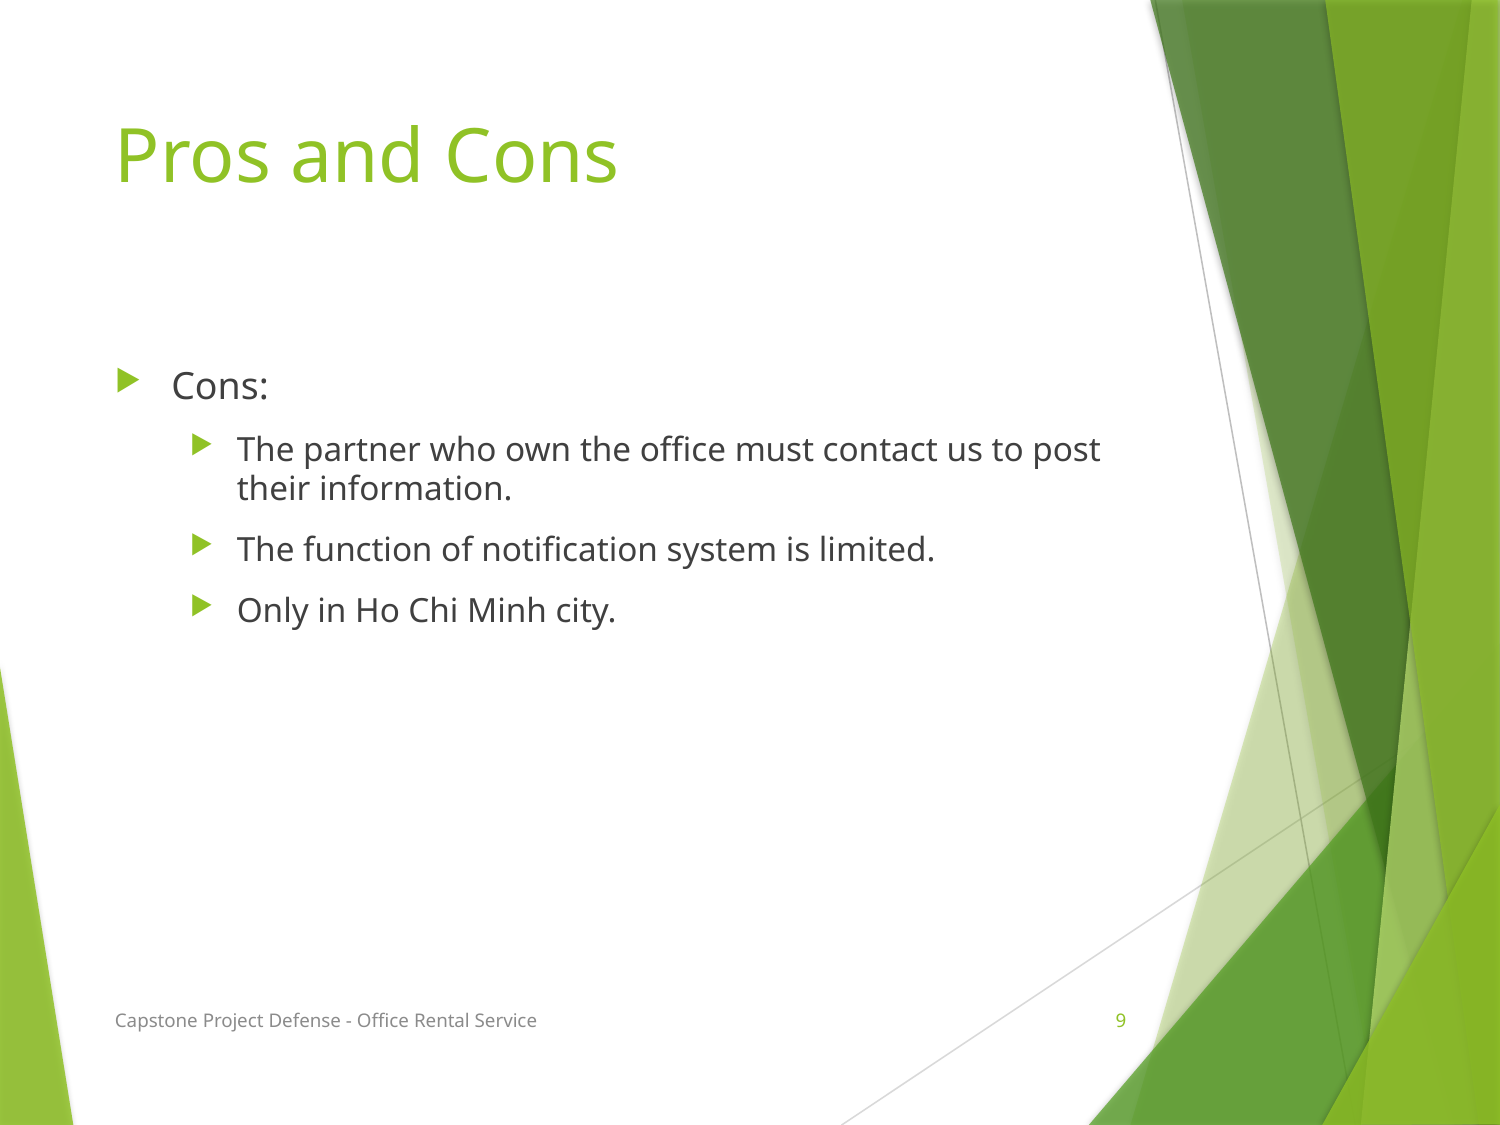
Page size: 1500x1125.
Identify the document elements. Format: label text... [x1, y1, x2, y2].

list Cons: The partner who own the office must contact us to post their information. The function of notification system is limited. Only in Ho Chi Minh city. [99, 354, 1142, 992]
footer Capstone Project Defense - Office Rental Service [99, 991, 859, 1051]
title Pros and Cons [99, 99, 1142, 317]
slide_number 9 [1057, 991, 1142, 1051]
